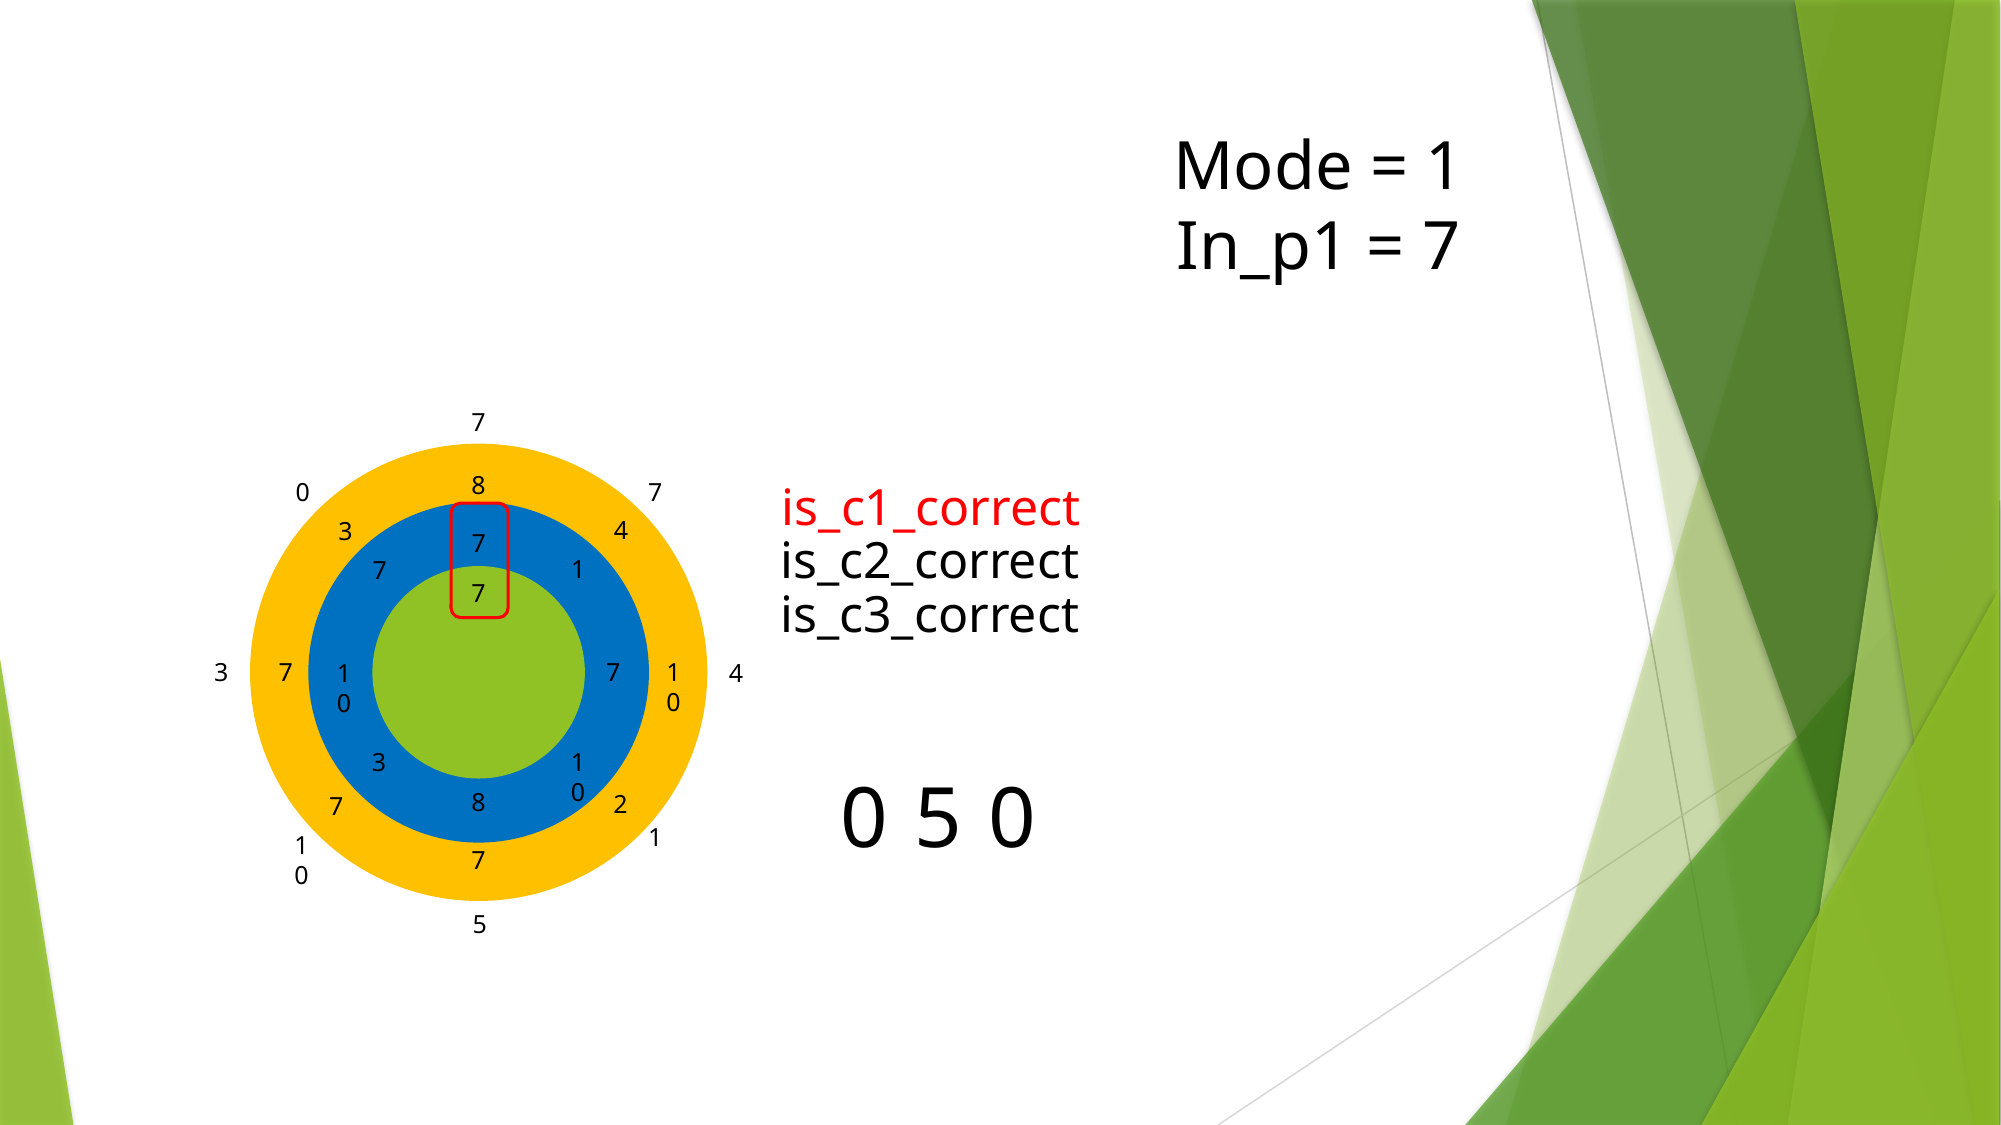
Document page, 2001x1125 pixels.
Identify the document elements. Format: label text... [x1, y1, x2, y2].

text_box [192, 398, 765, 947]
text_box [448, 443, 509, 901]
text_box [826, 755, 1051, 874]
text_box Mode = 1 In_p1 = 7 [1158, 115, 1480, 290]
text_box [762, 466, 1099, 652]
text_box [448, 403, 509, 443]
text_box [448, 909, 509, 940]
